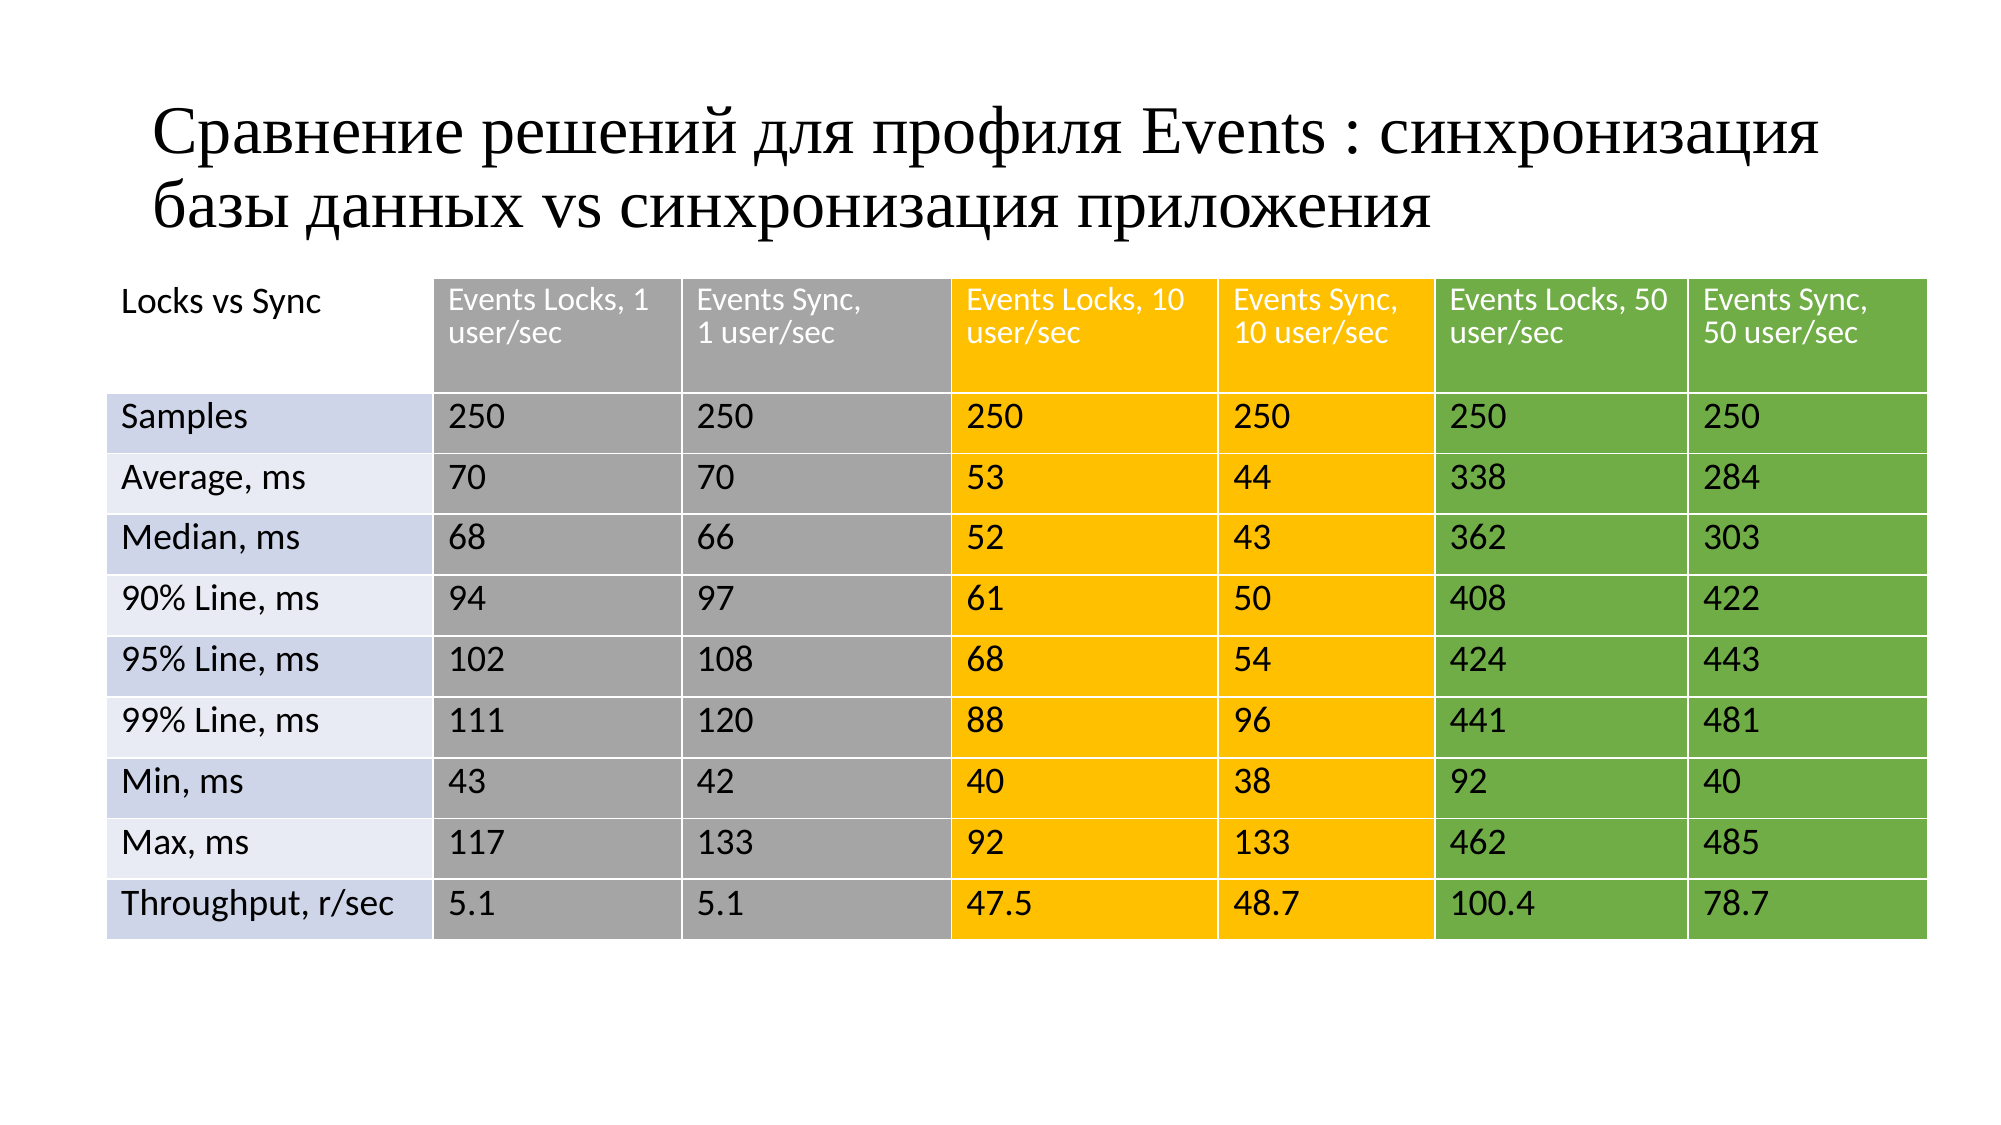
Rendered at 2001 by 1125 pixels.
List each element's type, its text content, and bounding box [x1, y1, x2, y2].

table_cell 481 [1689, 698, 1927, 757]
table_cell 133 [683, 819, 951, 878]
table_cell 94 [434, 576, 681, 635]
table_cell 422 [1689, 576, 1927, 635]
table_header Events Locks, 1 user/sec [434, 279, 681, 392]
table_cell Median, ms [107, 515, 432, 574]
table_cell 338 [1436, 454, 1687, 513]
table_cell 100.4 [1436, 880, 1687, 939]
table_header Locks vs Sync [107, 279, 432, 392]
table_cell 95% Line, ms [107, 637, 432, 696]
table_cell 44 [1219, 454, 1434, 513]
table_header Events Locks, 50 user/sec [1436, 279, 1687, 392]
table_cell 61 [952, 576, 1217, 635]
table_cell 362 [1436, 515, 1687, 574]
table_cell 68 [434, 515, 681, 574]
table_header Events Sync, 50 user/sec [1689, 279, 1927, 392]
table_cell 40 [1689, 759, 1927, 818]
table_cell 88 [952, 698, 1217, 757]
table_cell Min, ms [107, 759, 432, 818]
table_cell 97 [683, 576, 951, 635]
table_cell 284 [1689, 454, 1927, 513]
table_cell 99% Line, ms [107, 698, 432, 757]
table_cell 42 [683, 759, 951, 818]
table_cell 96 [1219, 698, 1434, 757]
table_cell 54 [1219, 637, 1434, 696]
table_cell 111 [434, 698, 681, 757]
table_cell Average, ms [107, 454, 432, 513]
table_cell 48.7 [1219, 880, 1434, 939]
table_cell 250 [1436, 394, 1687, 453]
table_cell 68 [952, 637, 1217, 696]
table_cell 90% Line, ms [107, 576, 432, 635]
table_cell 250 [1219, 394, 1434, 453]
table_cell 52 [952, 515, 1217, 574]
table_cell 250 [434, 394, 681, 453]
table_cell 50 [1219, 576, 1434, 635]
table_cell 485 [1689, 819, 1927, 878]
table_cell 250 [952, 394, 1217, 453]
table_cell 117 [434, 819, 681, 878]
table_cell 408 [1436, 576, 1687, 635]
table_cell 441 [1436, 698, 1687, 757]
table_cell 47.5 [952, 880, 1217, 939]
table_cell 38 [1219, 759, 1434, 818]
title Сравнение решений для профиля Events : синхронизация базы данных vs синхронизация приложения [137, 59, 1863, 277]
table_cell 424 [1436, 637, 1687, 696]
table_cell 5.1 [434, 880, 681, 939]
table_cell Samples [107, 394, 432, 453]
table_cell 70 [434, 454, 681, 513]
table_cell Throughput, r/sec [107, 880, 432, 939]
table_cell 303 [1689, 515, 1927, 574]
table_cell 5.1 [683, 880, 951, 939]
table_cell 462 [1436, 819, 1687, 878]
table_cell 78.7 [1689, 880, 1927, 939]
table_cell 250 [1689, 394, 1927, 453]
table_header Events Sync, 10 user/sec [1219, 279, 1434, 392]
table_cell 92 [952, 819, 1217, 878]
table_cell 133 [1219, 819, 1434, 878]
table_cell 40 [952, 759, 1217, 818]
table_header Events Sync, 1 user/sec [683, 279, 951, 392]
table_cell 70 [683, 454, 951, 513]
table_cell 66 [683, 515, 951, 574]
table_cell 92 [1436, 759, 1687, 818]
table_cell 102 [434, 637, 681, 696]
table_cell 43 [434, 759, 681, 818]
table_header Events Locks, 10 user/sec [952, 279, 1217, 392]
table_cell 443 [1689, 637, 1927, 696]
table_cell Max, ms [107, 819, 432, 878]
table_cell 43 [1219, 515, 1434, 574]
table_cell 53 [952, 454, 1217, 513]
table_cell 120 [683, 698, 951, 757]
table_cell 108 [683, 637, 951, 696]
table_cell 250 [683, 394, 951, 453]
